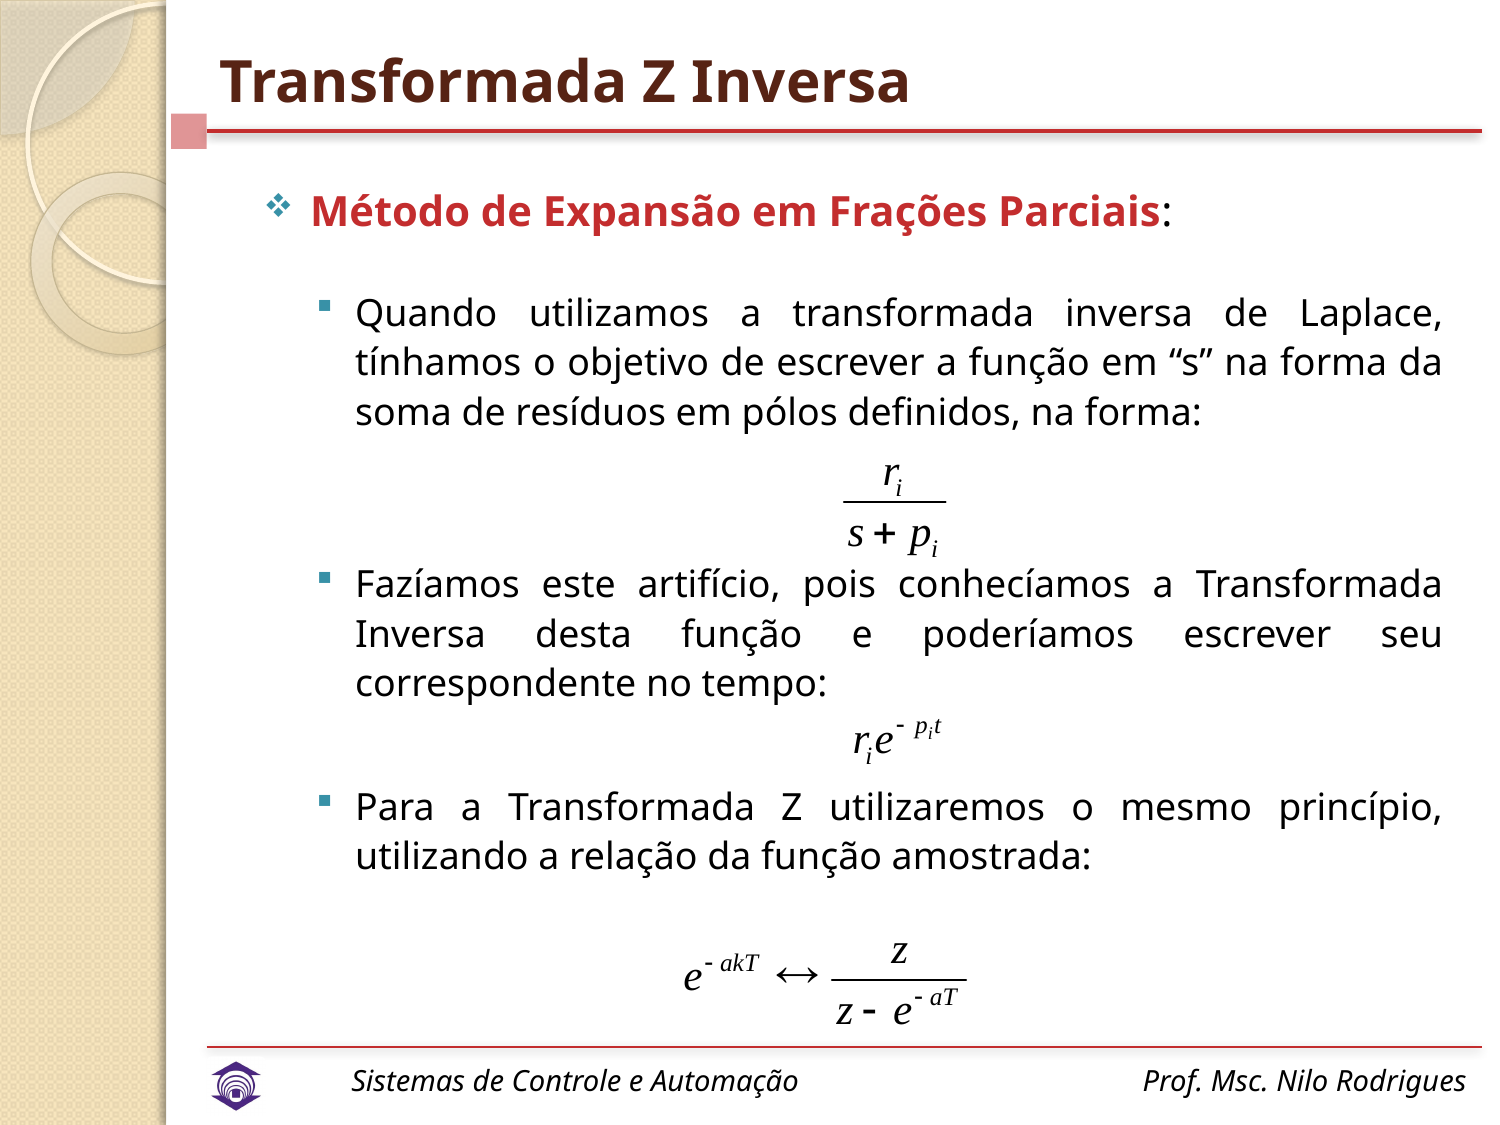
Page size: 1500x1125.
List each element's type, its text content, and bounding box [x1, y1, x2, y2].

list Método de Expansão em Frações Parciais: Quando utilizamos a transformada inversa de Laplace, tínhamos o objetivo de escrever a função em “s” na forma da soma de resíduos em pólos definidos, na forma: Fazíamos este artifício, pois conhecíamos a Transformada Inversa desta função e poderíamos escrever seu correspondente no tempo: Para a Transformada Z utilizaremos o mesmo princípio, utilizando a relação da função amostrada: [235, 172, 1459, 1024]
picture [206, 1056, 266, 1116]
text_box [845, 706, 952, 776]
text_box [836, 444, 957, 568]
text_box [677, 921, 975, 1035]
text_box [169, 111, 209, 151]
title Transformada Z Inversa [205, 20, 1436, 133]
